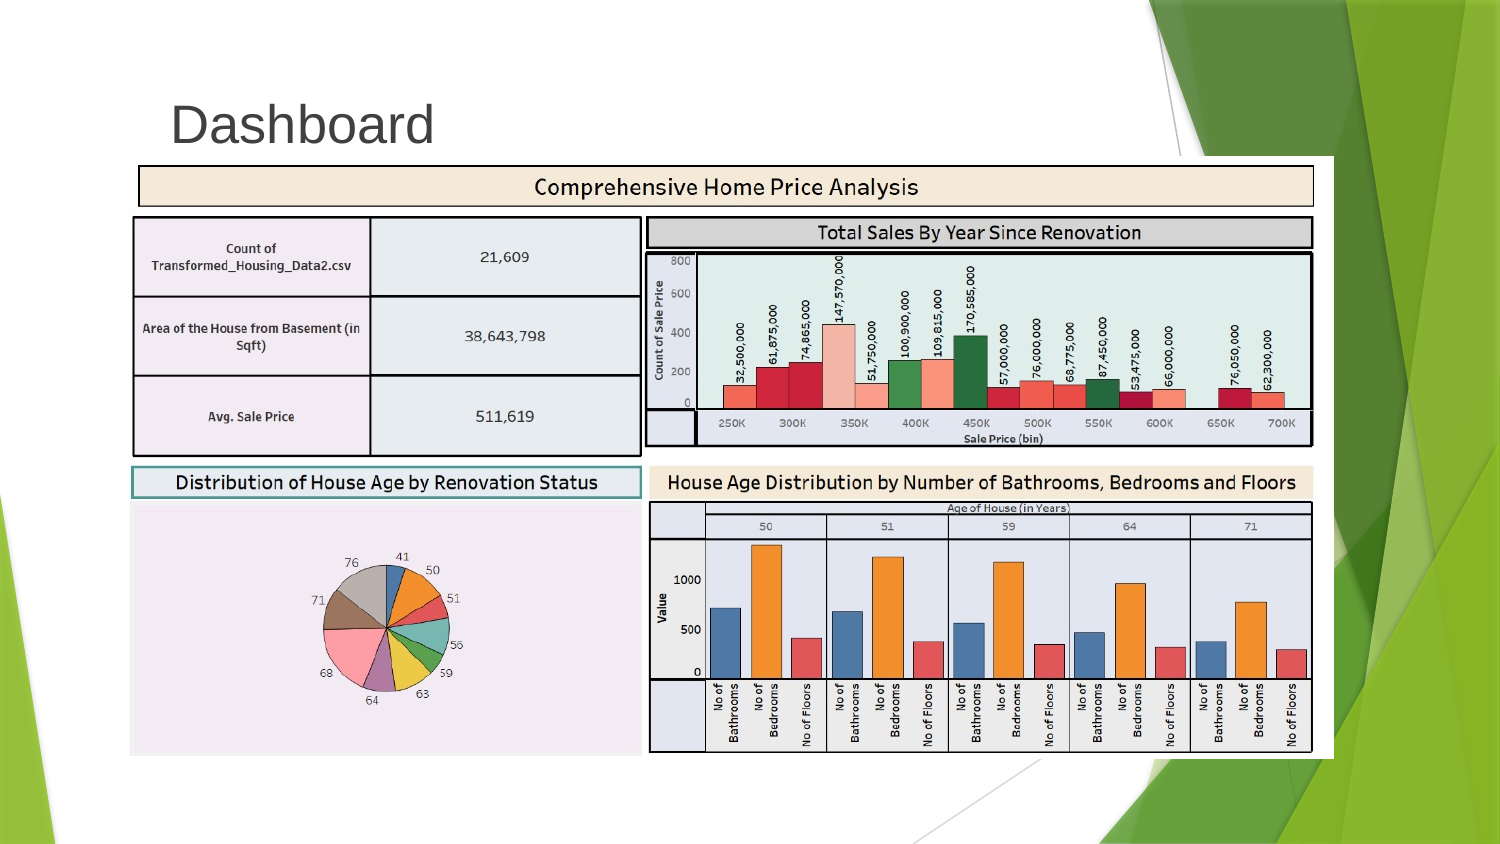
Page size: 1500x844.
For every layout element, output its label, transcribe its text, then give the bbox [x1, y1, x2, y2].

subtitle Dashboard [155, 74, 498, 155]
picture [126, 156, 1334, 760]
